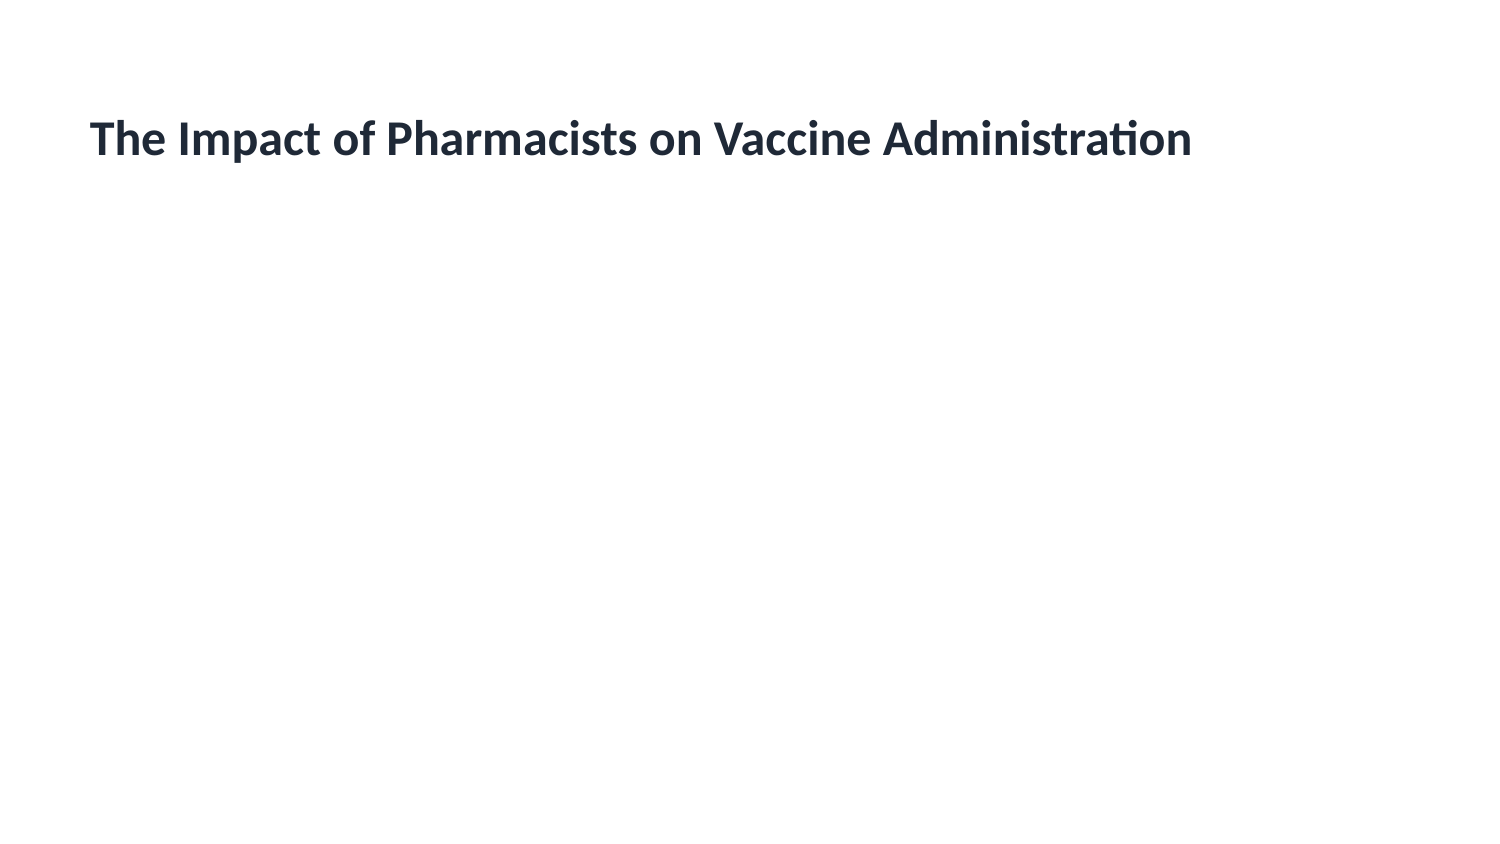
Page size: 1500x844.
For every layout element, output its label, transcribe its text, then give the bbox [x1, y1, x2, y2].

text_box The Impact of Pharmacists on Vaccine Administration [74, 74, 1425, 195]
